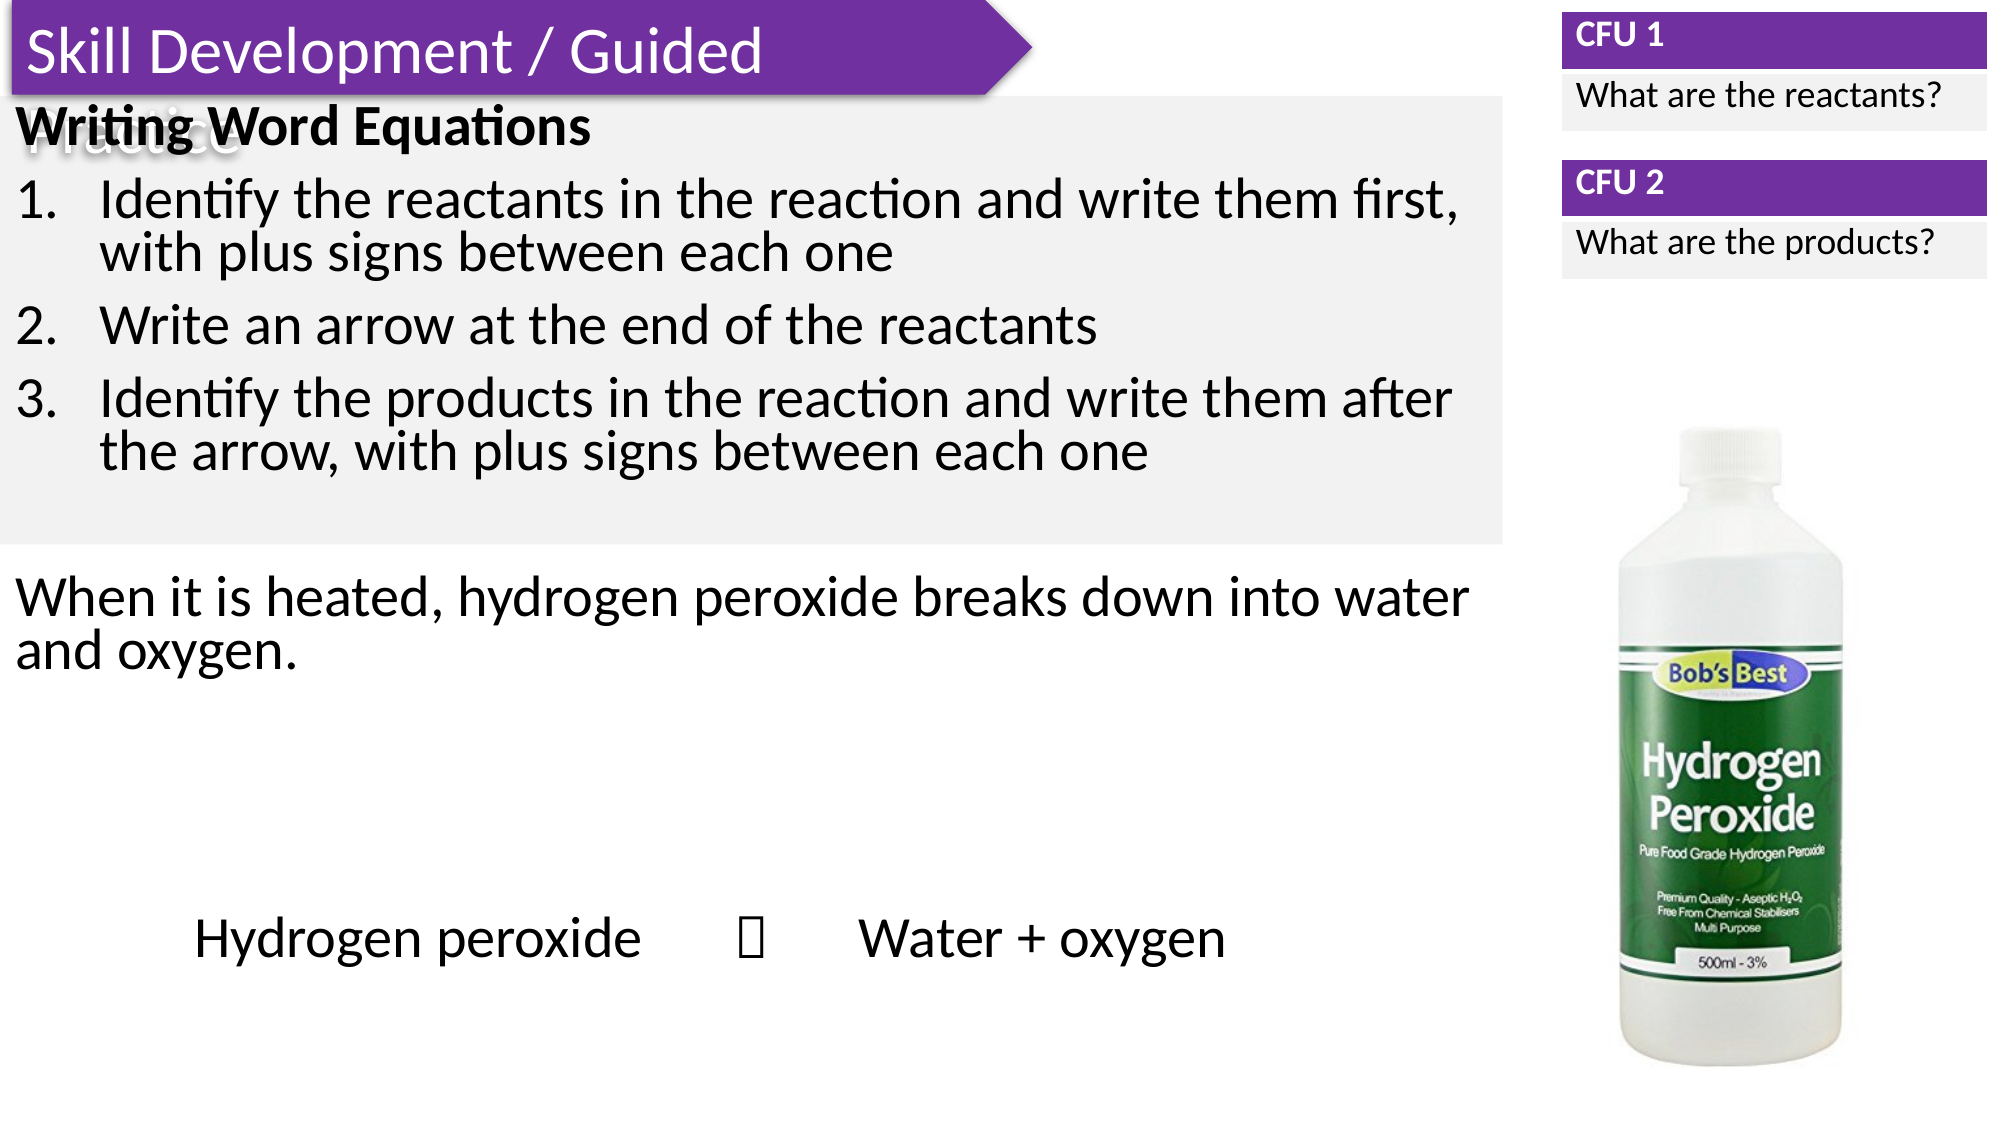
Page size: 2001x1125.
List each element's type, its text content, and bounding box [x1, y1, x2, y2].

text_box Skill Development / Guided Practice [11, 0, 1033, 95]
table_cell What are the products? [1562, 222, 1987, 279]
text_box  [718, 892, 784, 978]
table_header CFU 1 [1562, 12, 1987, 69]
picture [1583, 420, 1881, 1073]
table_cell What are the reactants? [1562, 74, 1987, 131]
table_header CFU 2 [1562, 160, 1987, 216]
list Writing Word Equations Identify the reactants in the reaction and write them first, with plus signs between each one Write an arrow at the end of the reactants Identify the products in the reaction and write them after the arrow, with plus signs between each one When it is heated, hydrogen peroxide breaks down into water and oxygen. [0, 96, 1503, 799]
text_box Hydrogen peroxide [179, 821, 658, 977]
text_box Water + oxygen [844, 821, 1242, 977]
